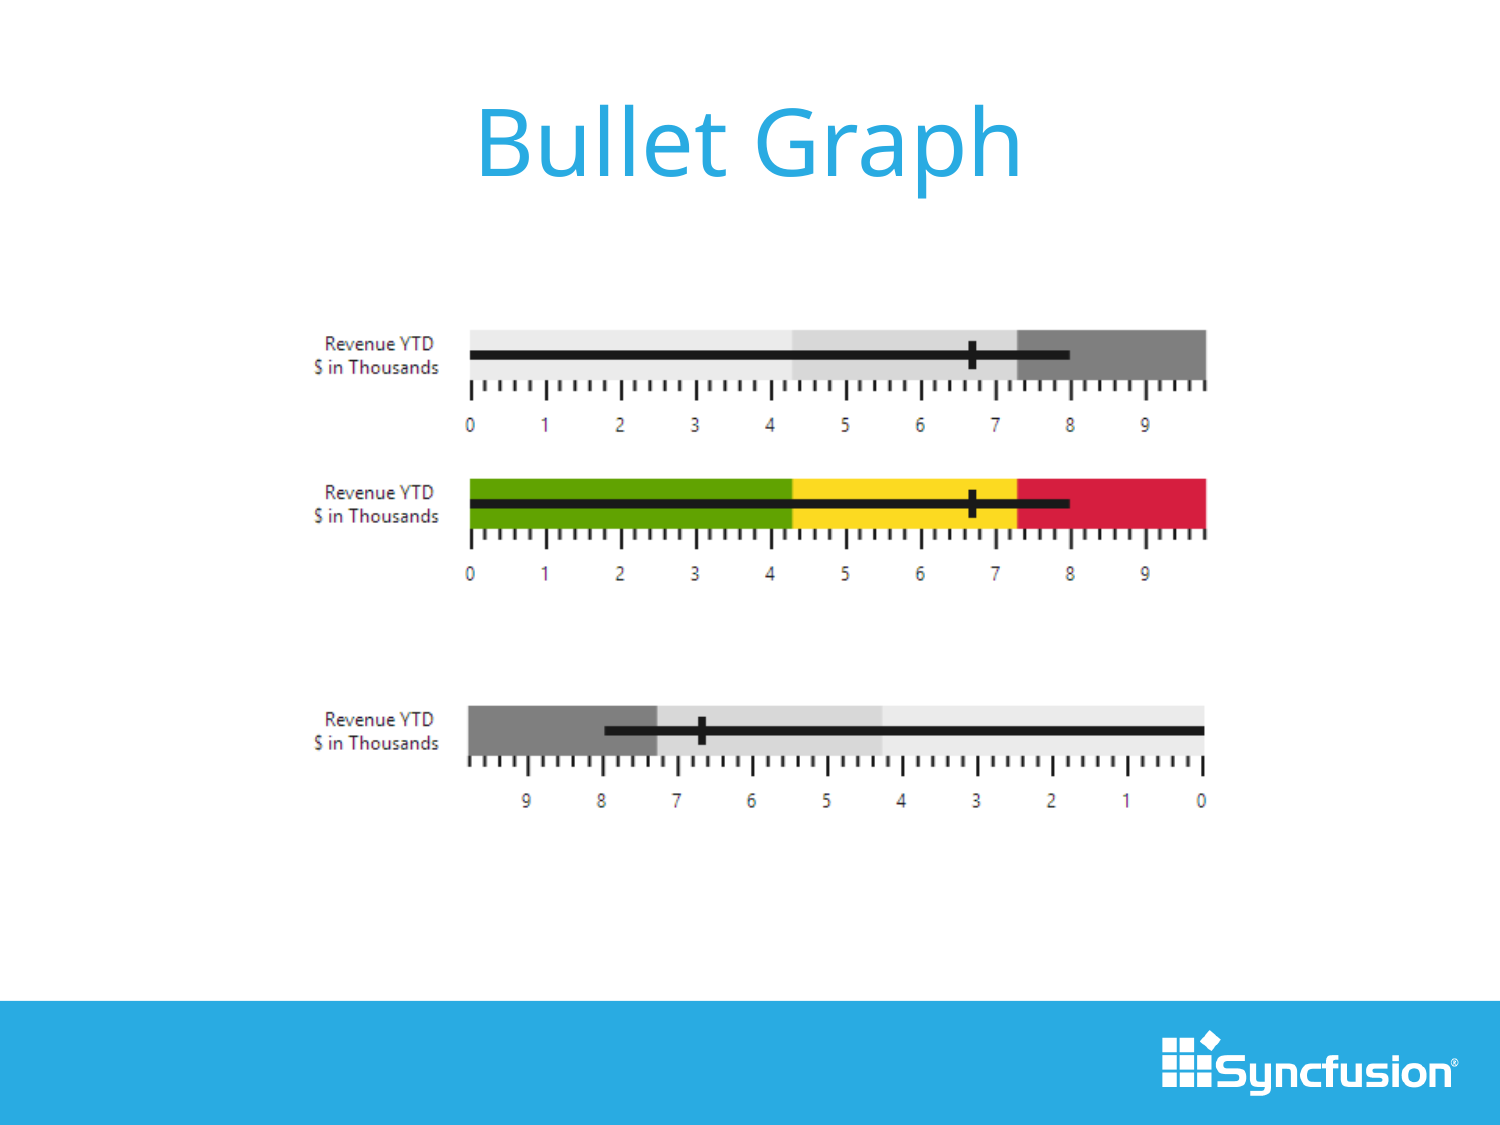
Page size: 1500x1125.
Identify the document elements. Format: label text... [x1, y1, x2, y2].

picture [288, 299, 1226, 837]
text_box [0, 1000, 1500, 1125]
title Bullet Graph [75, 45, 1425, 233]
